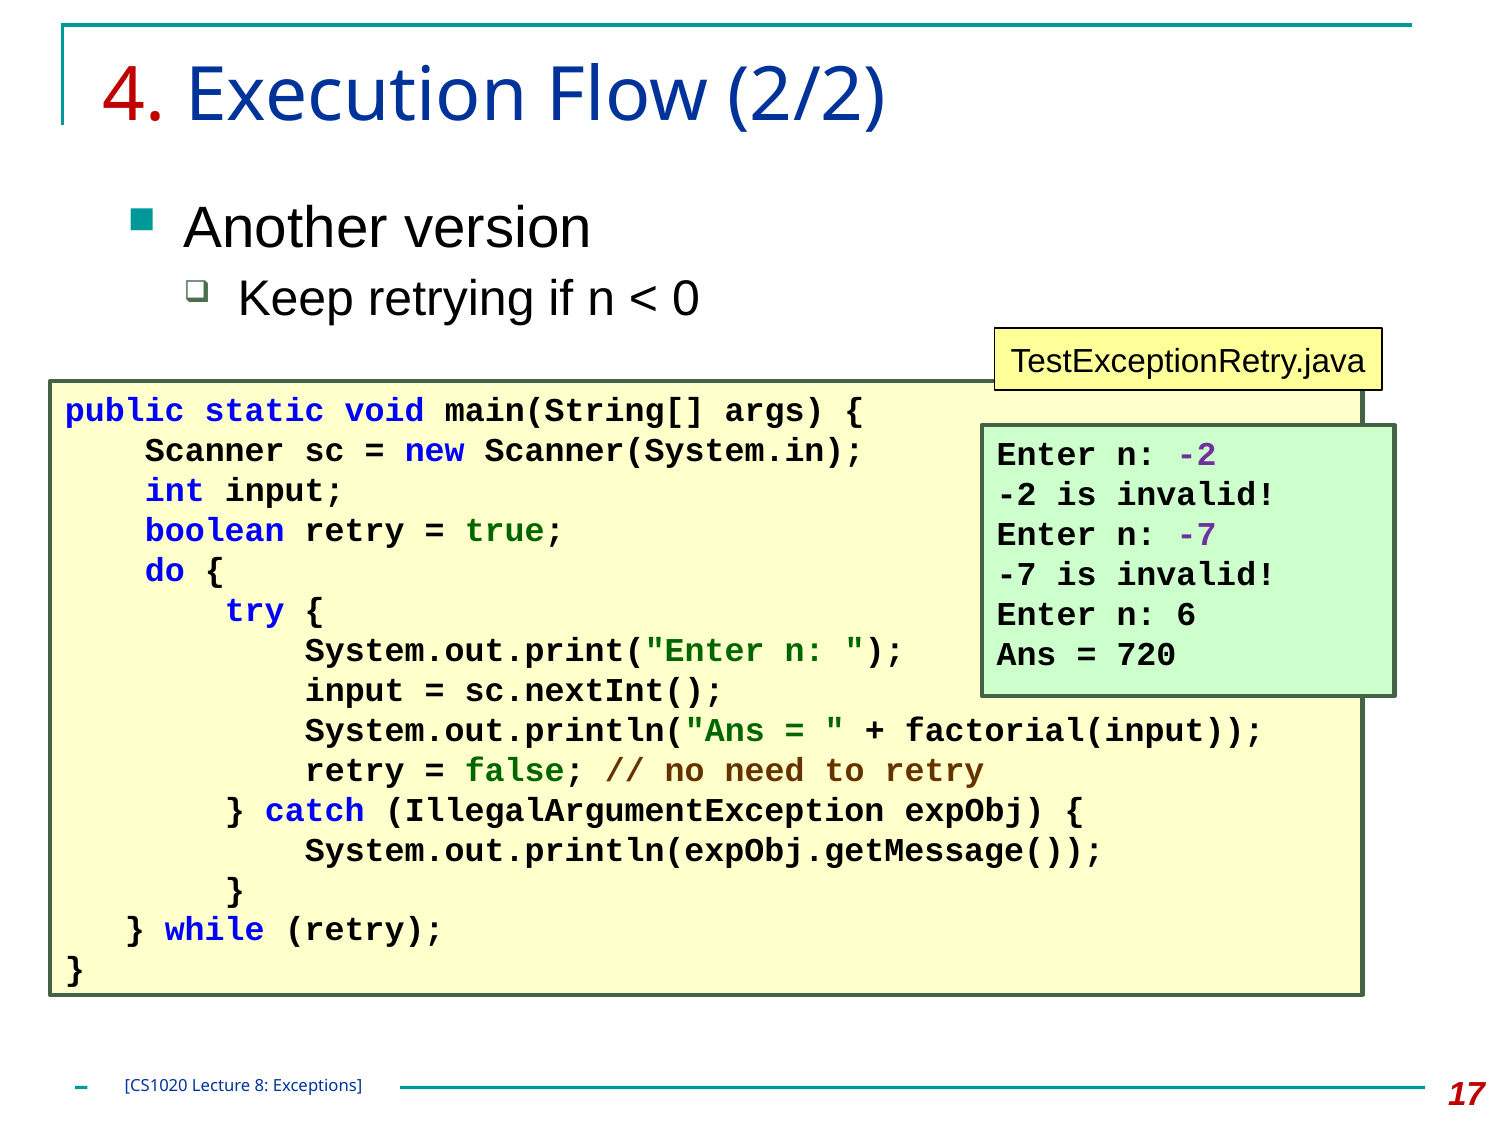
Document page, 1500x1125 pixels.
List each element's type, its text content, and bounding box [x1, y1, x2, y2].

slide_number 17 [1400, 1065, 1500, 1125]
list Another version Keep retrying if n < 0 [112, 174, 1463, 401]
text_box public static void main(String[] args) { Scanner sc = new Scanner(System.in); int input; boolean retry = true; do { try { System.out.print("Enter n: "); input = sc.nextInt(); System.out.println("Ans = " + factorial(input)); retry = false; // no need to retry } catch (IllegalArgumentException expObj) { System.out.println(expObj.getMessage()); } } while (retry); } [48, 379, 1365, 997]
title 4. Execution Flow (2/2) [87, 37, 1463, 168]
text_box Enter n: -2 -2 is invalid! Enter n: -7 -7 is invalid! Enter n: 6 Ans = 720 [980, 423, 1397, 698]
text_box [CS1020 Lecture 8: Exceptions] [87, 1074, 400, 1100]
